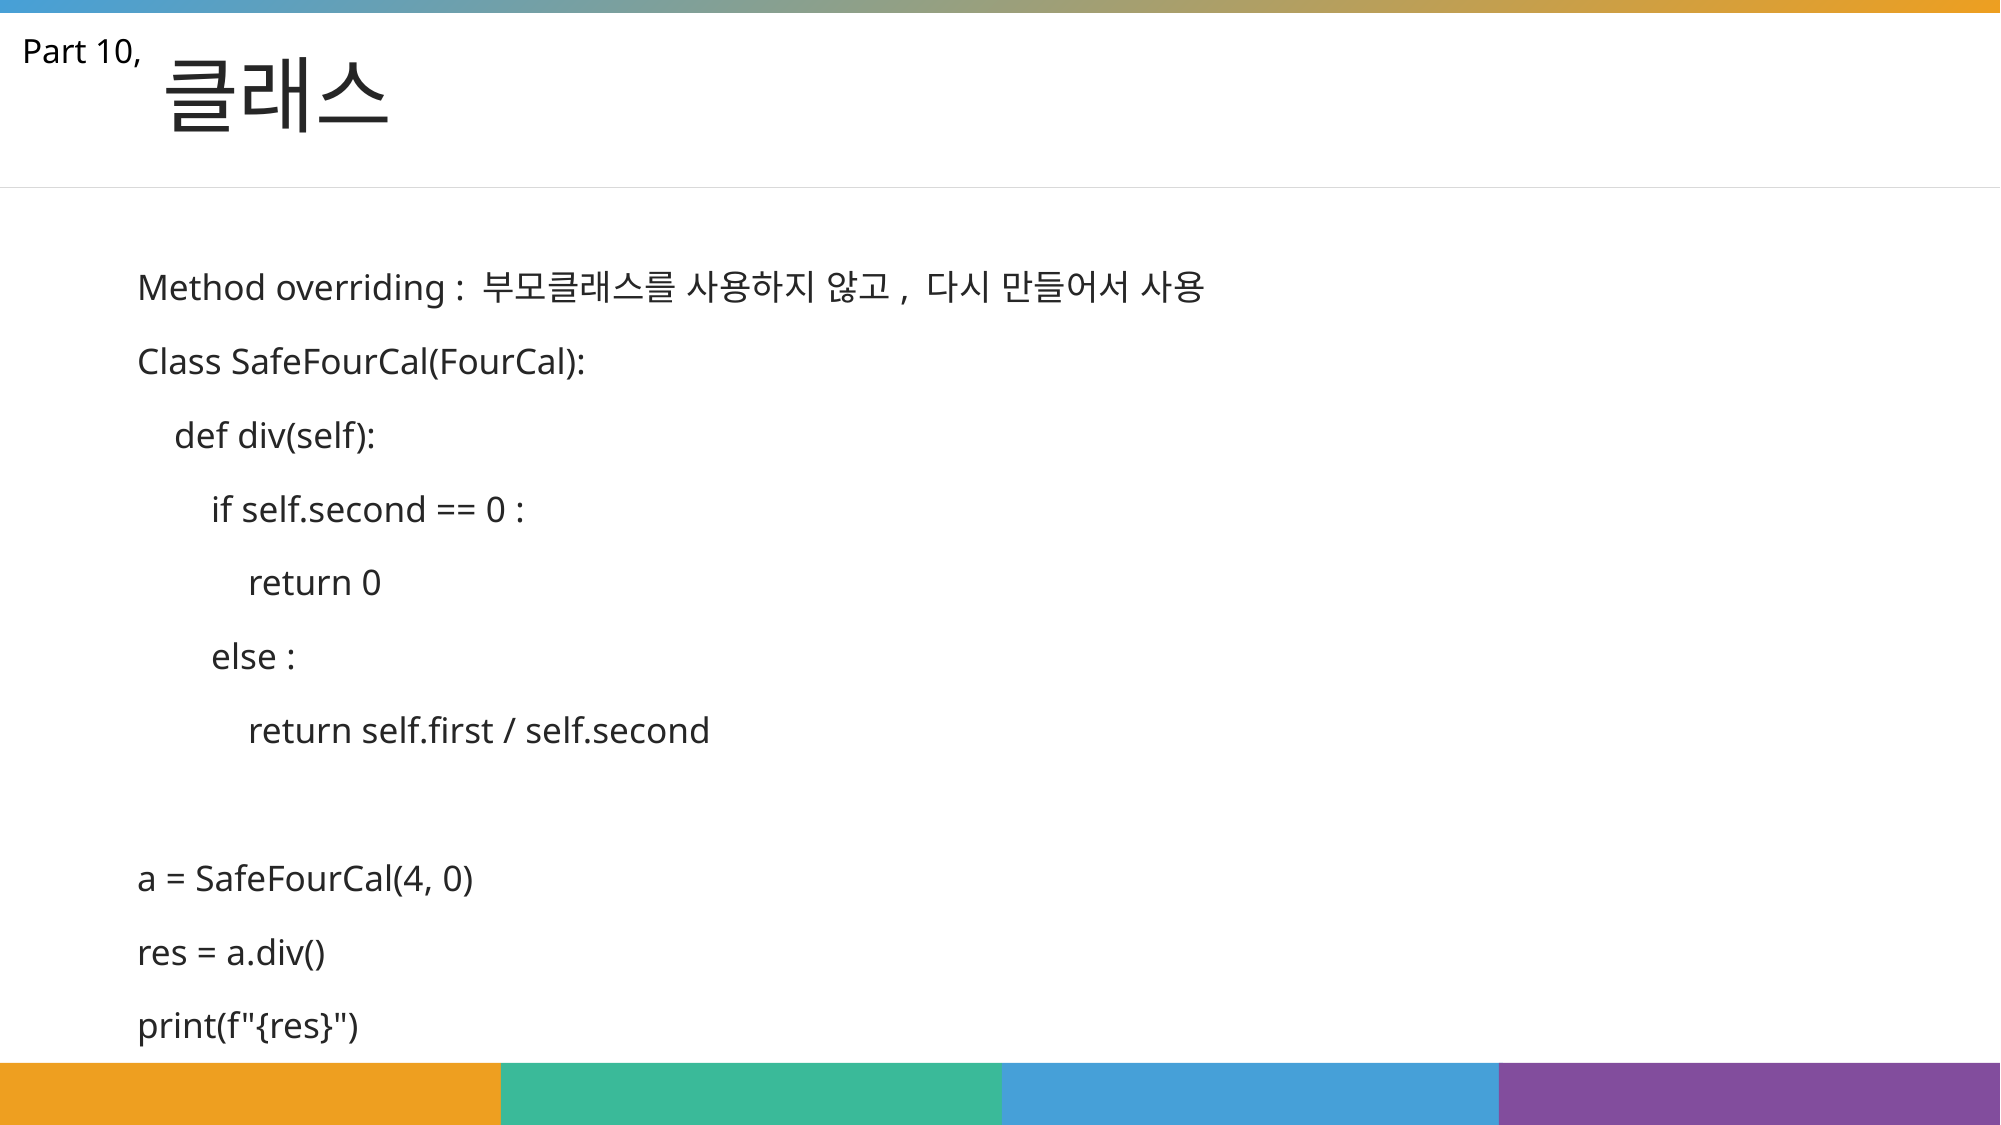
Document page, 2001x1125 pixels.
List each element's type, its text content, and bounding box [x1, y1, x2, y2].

text_box [0, 0, 2000, 13]
text_box Part 10, [7, 22, 147, 78]
title 클래스 [147, 20, 1853, 179]
list Method overriding : 부모클래스를 사용하지 않고, 다시 만들어서 사용 Class SafeFourCal(FourCal): def div(self): if self.second == 0 : return 0 else : return self.first / self.second a = SafeFourCal(4, 0) res = a.div() print(f"{res}") [122, 253, 1928, 1059]
